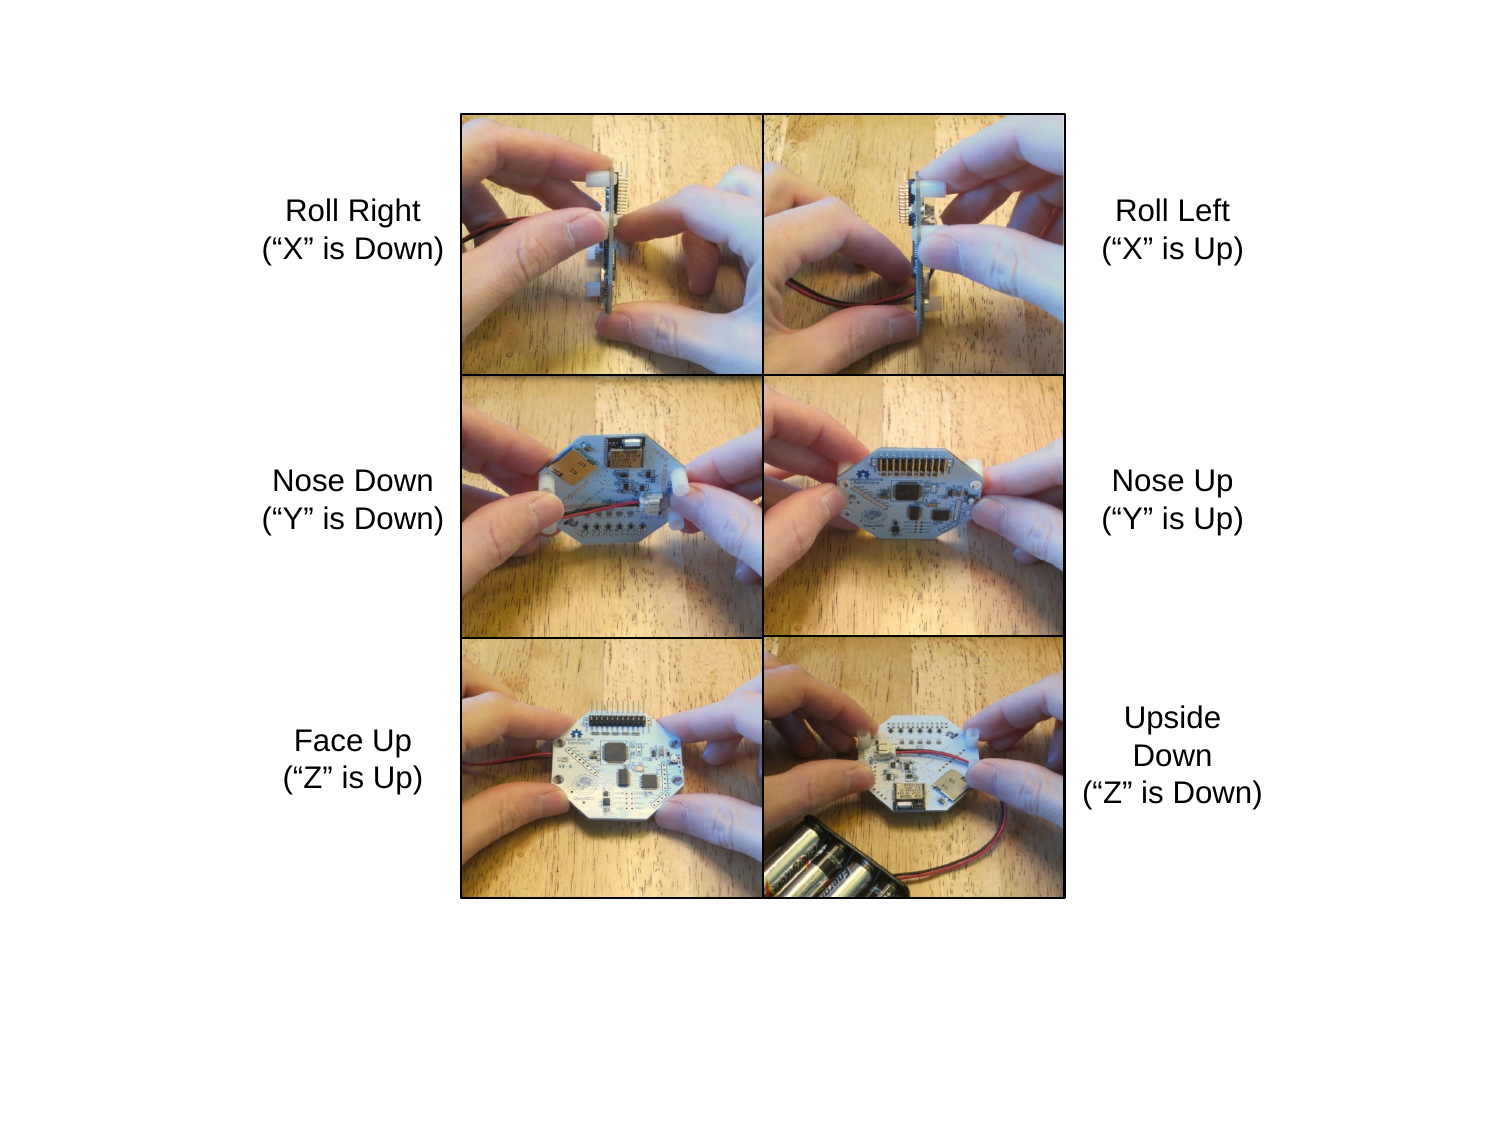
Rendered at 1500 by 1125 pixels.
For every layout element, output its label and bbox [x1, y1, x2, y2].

text_box [224, 99, 1301, 913]
